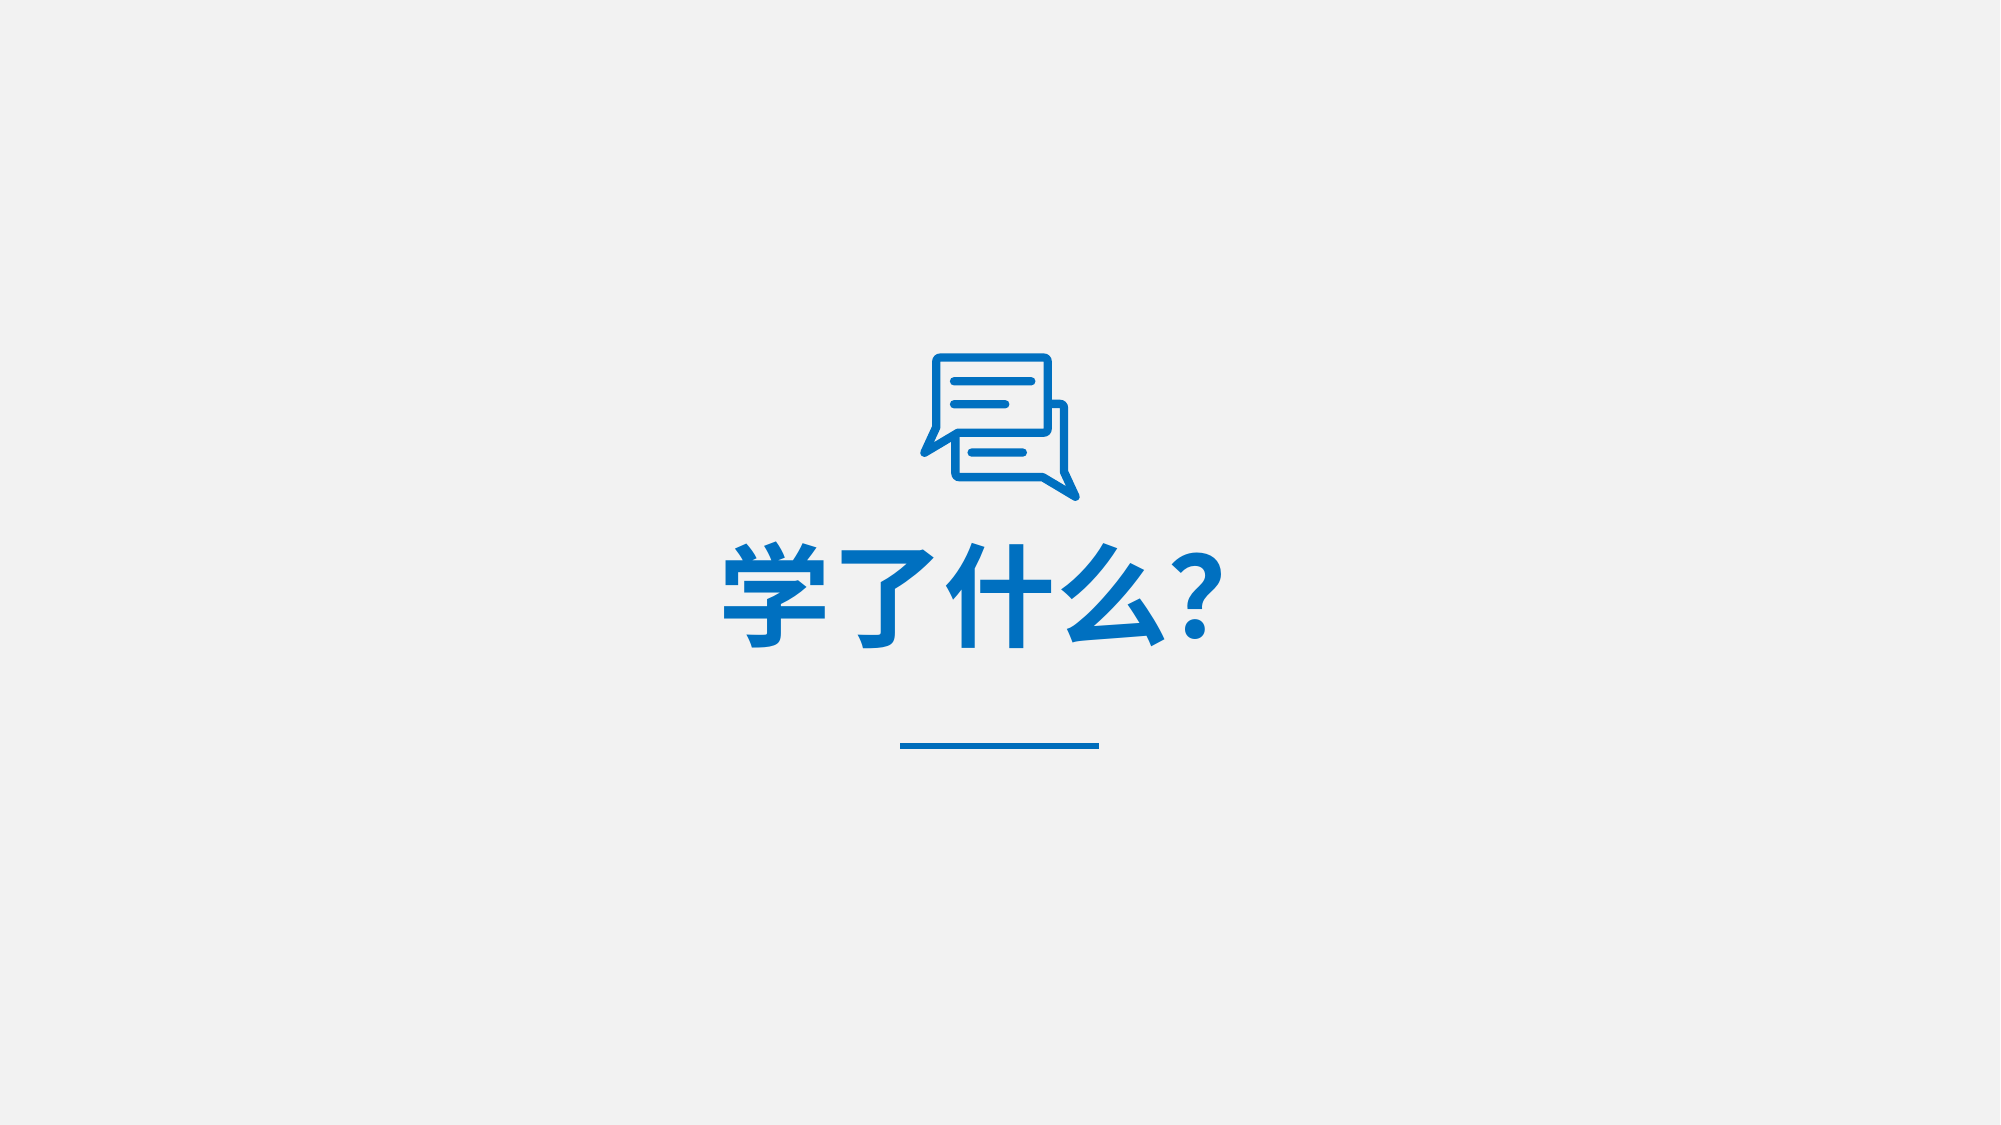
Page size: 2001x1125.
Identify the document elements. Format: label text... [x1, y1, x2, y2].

text_box [920, 353, 1080, 501]
text_box 学了什么？ [477, 518, 1522, 669]
